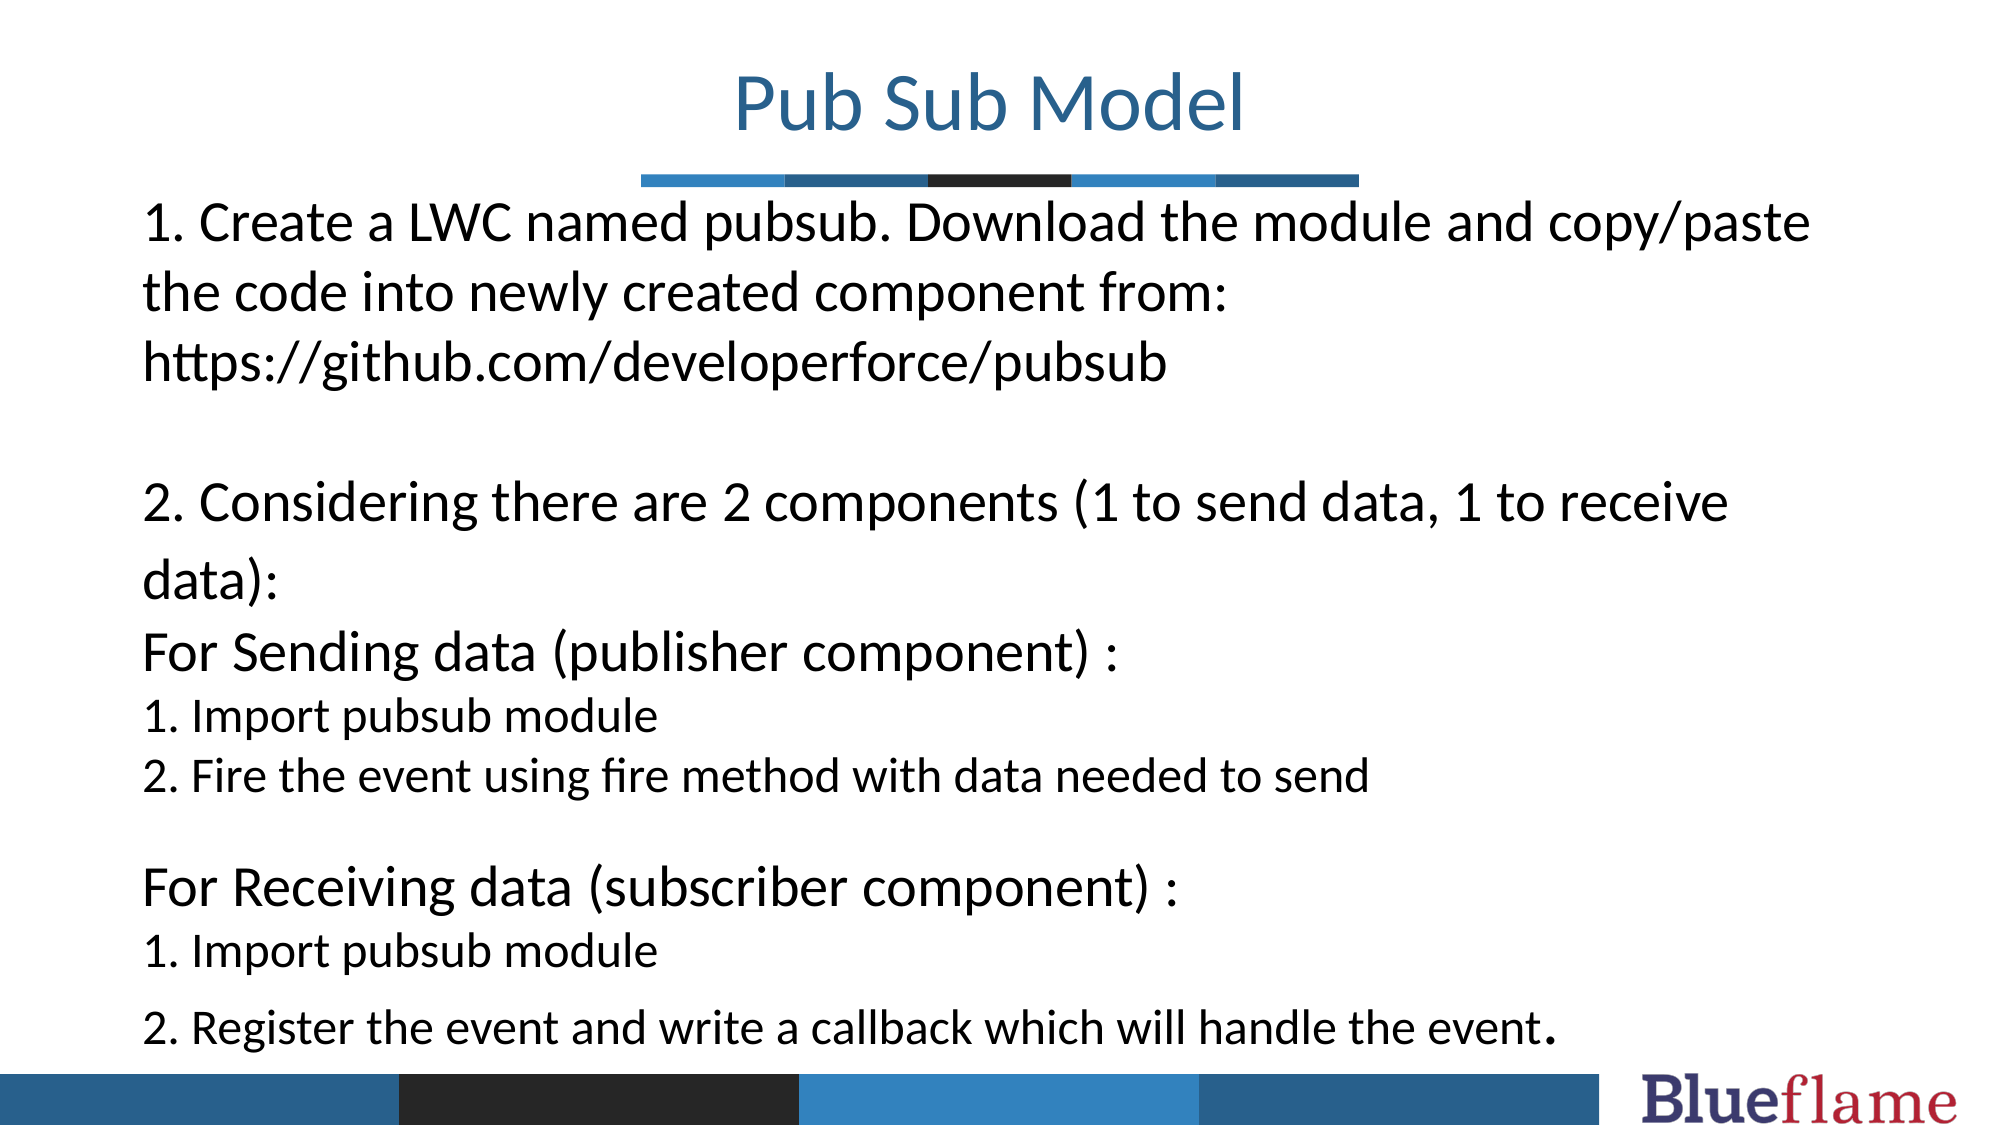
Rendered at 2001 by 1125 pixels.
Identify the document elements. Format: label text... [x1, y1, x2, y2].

picture [1641, 1073, 1973, 1125]
list Pub Sub Model [61, 50, 1939, 154]
text_box 1. Create a LWC named pubsub. Download the module and copy/paste the code into newly created component from: https://github.com/developerforce/pubsub 2. Considering there are 2 components (1 to send data, 1 to receive data): For Sending data (publisher component) : 1. Import pubsub module 2. Fire the event using fire method with data needed to send For Receiving data (subscriber component) : 1. Import pubsub module 2. Register the event and write a callback which will handle the event. [127, 175, 1848, 1066]
